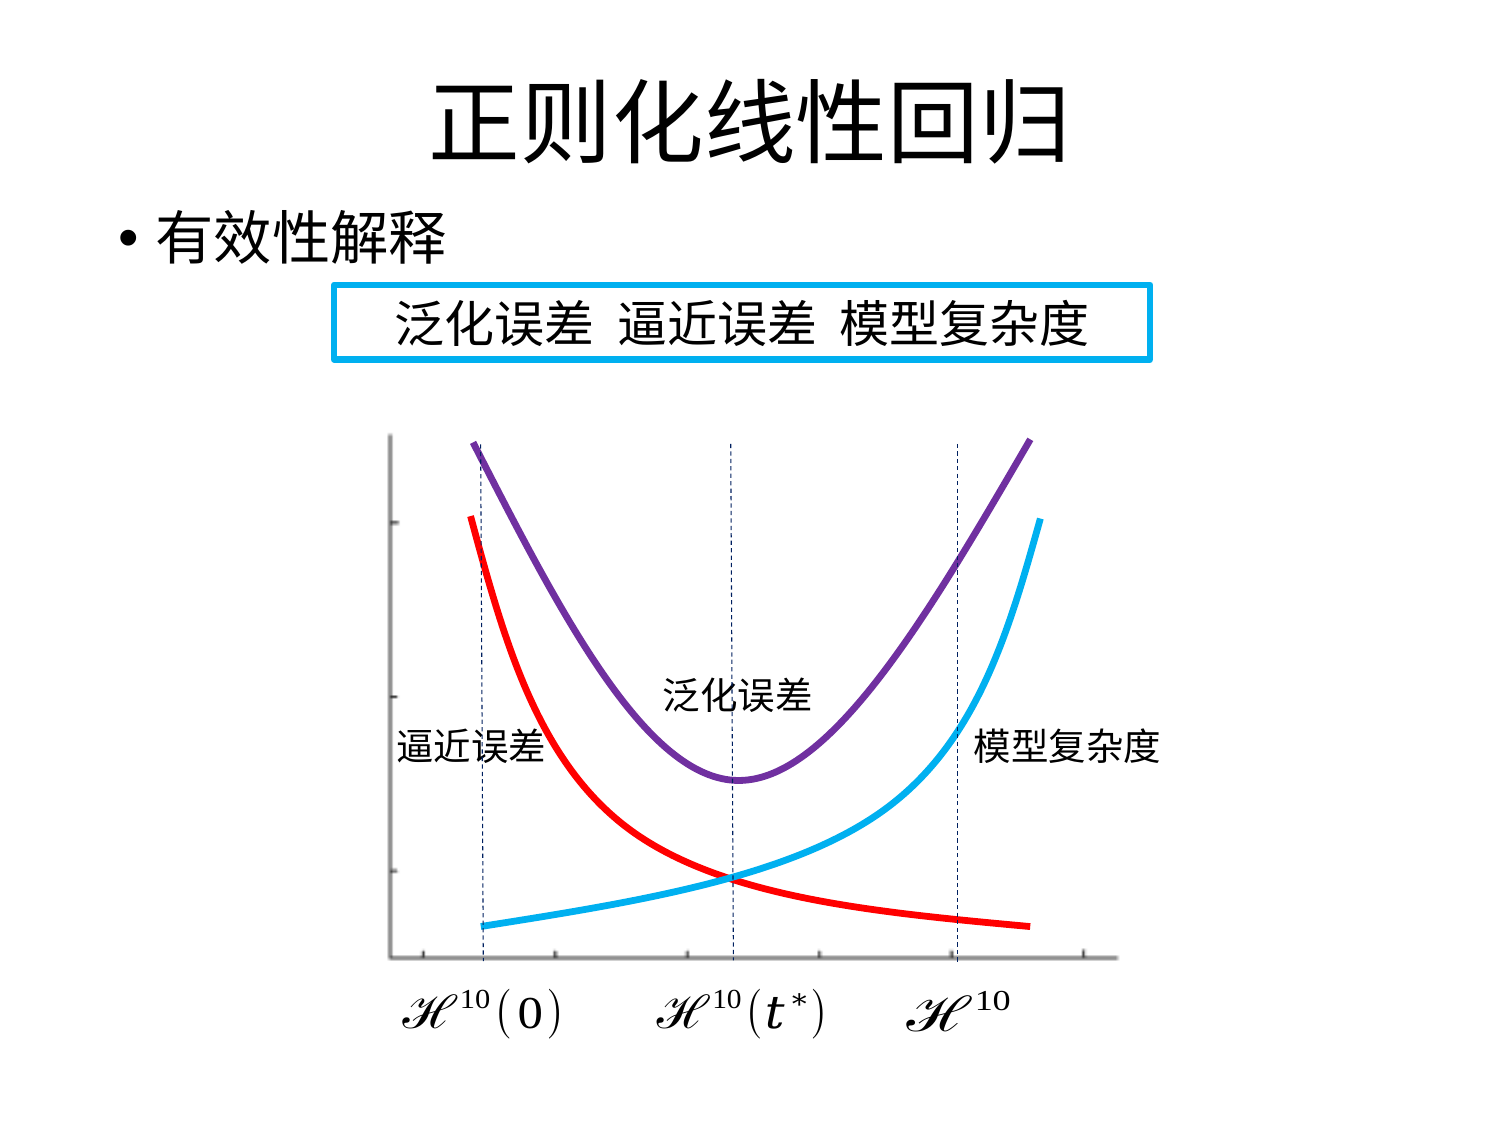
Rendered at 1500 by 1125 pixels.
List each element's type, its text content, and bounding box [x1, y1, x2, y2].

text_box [480, 444, 484, 961]
title 正则化线性回归 [103, 18, 1397, 201]
list 有效性解释 [103, 201, 1397, 283]
picture [269, 388, 1207, 1030]
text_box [730, 443, 734, 961]
